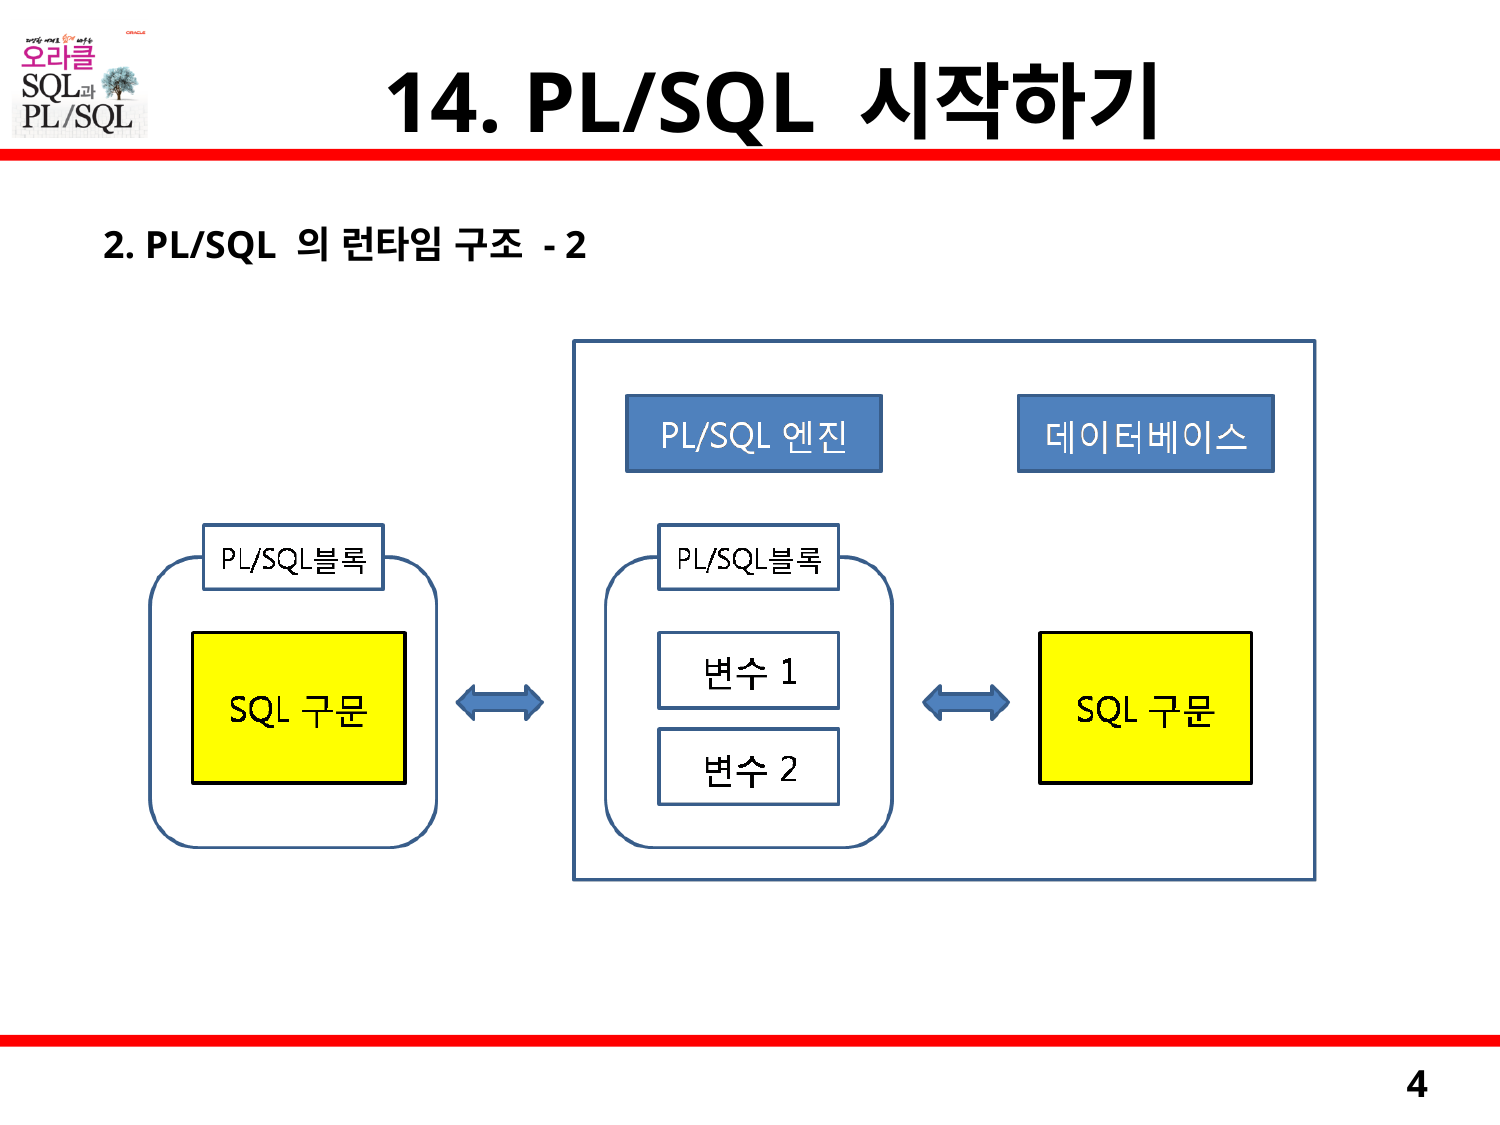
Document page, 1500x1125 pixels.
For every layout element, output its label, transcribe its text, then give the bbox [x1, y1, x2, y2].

text_box 2. PL/SQL 의 런타임 구조 - 2 [86, 194, 941, 293]
text_box [0, 1033, 1500, 1049]
text_box 4 [1362, 1056, 1473, 1108]
text_box [0, 147, 1500, 163]
picture [11, 19, 148, 138]
text_box 14. PL/SQL 시작하기 [204, 0, 1343, 151]
picture [147, 337, 1318, 882]
